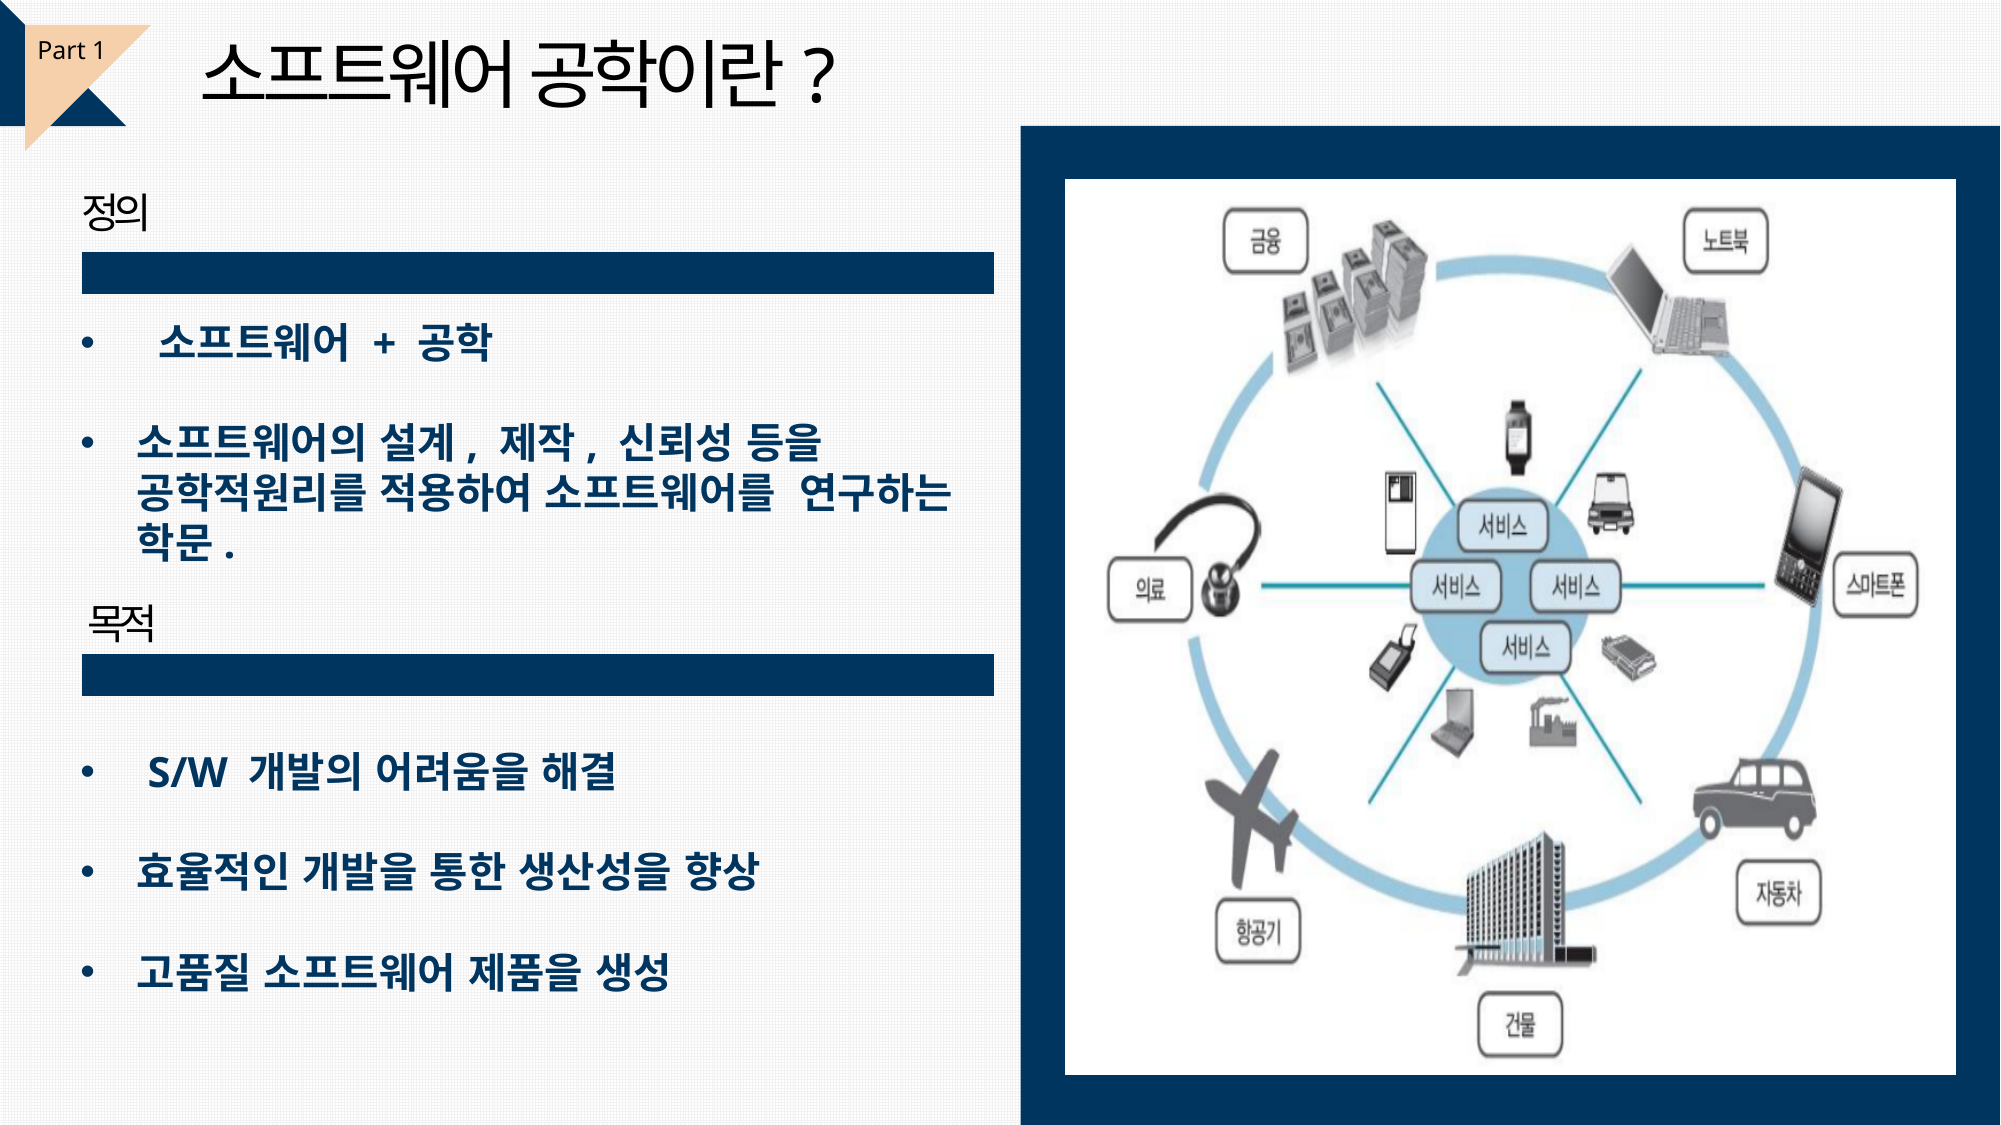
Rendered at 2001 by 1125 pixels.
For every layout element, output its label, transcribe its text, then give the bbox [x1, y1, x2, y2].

text_box [24, 73, 105, 154]
text_box [24, 23, 154, 56]
picture [1065, 179, 1956, 1075]
text_box S/W 개발의 어려움을 해결 효율적인 개발을 통한 생산성을 향상 고품질 소프트웨어 제품을 생성 [65, 738, 978, 1004]
text_box 소프트웨어 + 공학 소프트웨어의 설계, 제작, 신뢰성 등을 공학적원리를 적용하여 소프트웨어를 연구하는 학문. [65, 309, 991, 575]
text_box [0, 0, 25, 128]
text_box Part 1 [22, 27, 122, 73]
text_box [51, 88, 129, 128]
text_box 소프트웨어 공학이란? [185, 19, 851, 125]
text_box 목적 [72, 590, 174, 656]
text_box [1020, 125, 2000, 1125]
text_box 정의 [66, 179, 167, 244]
